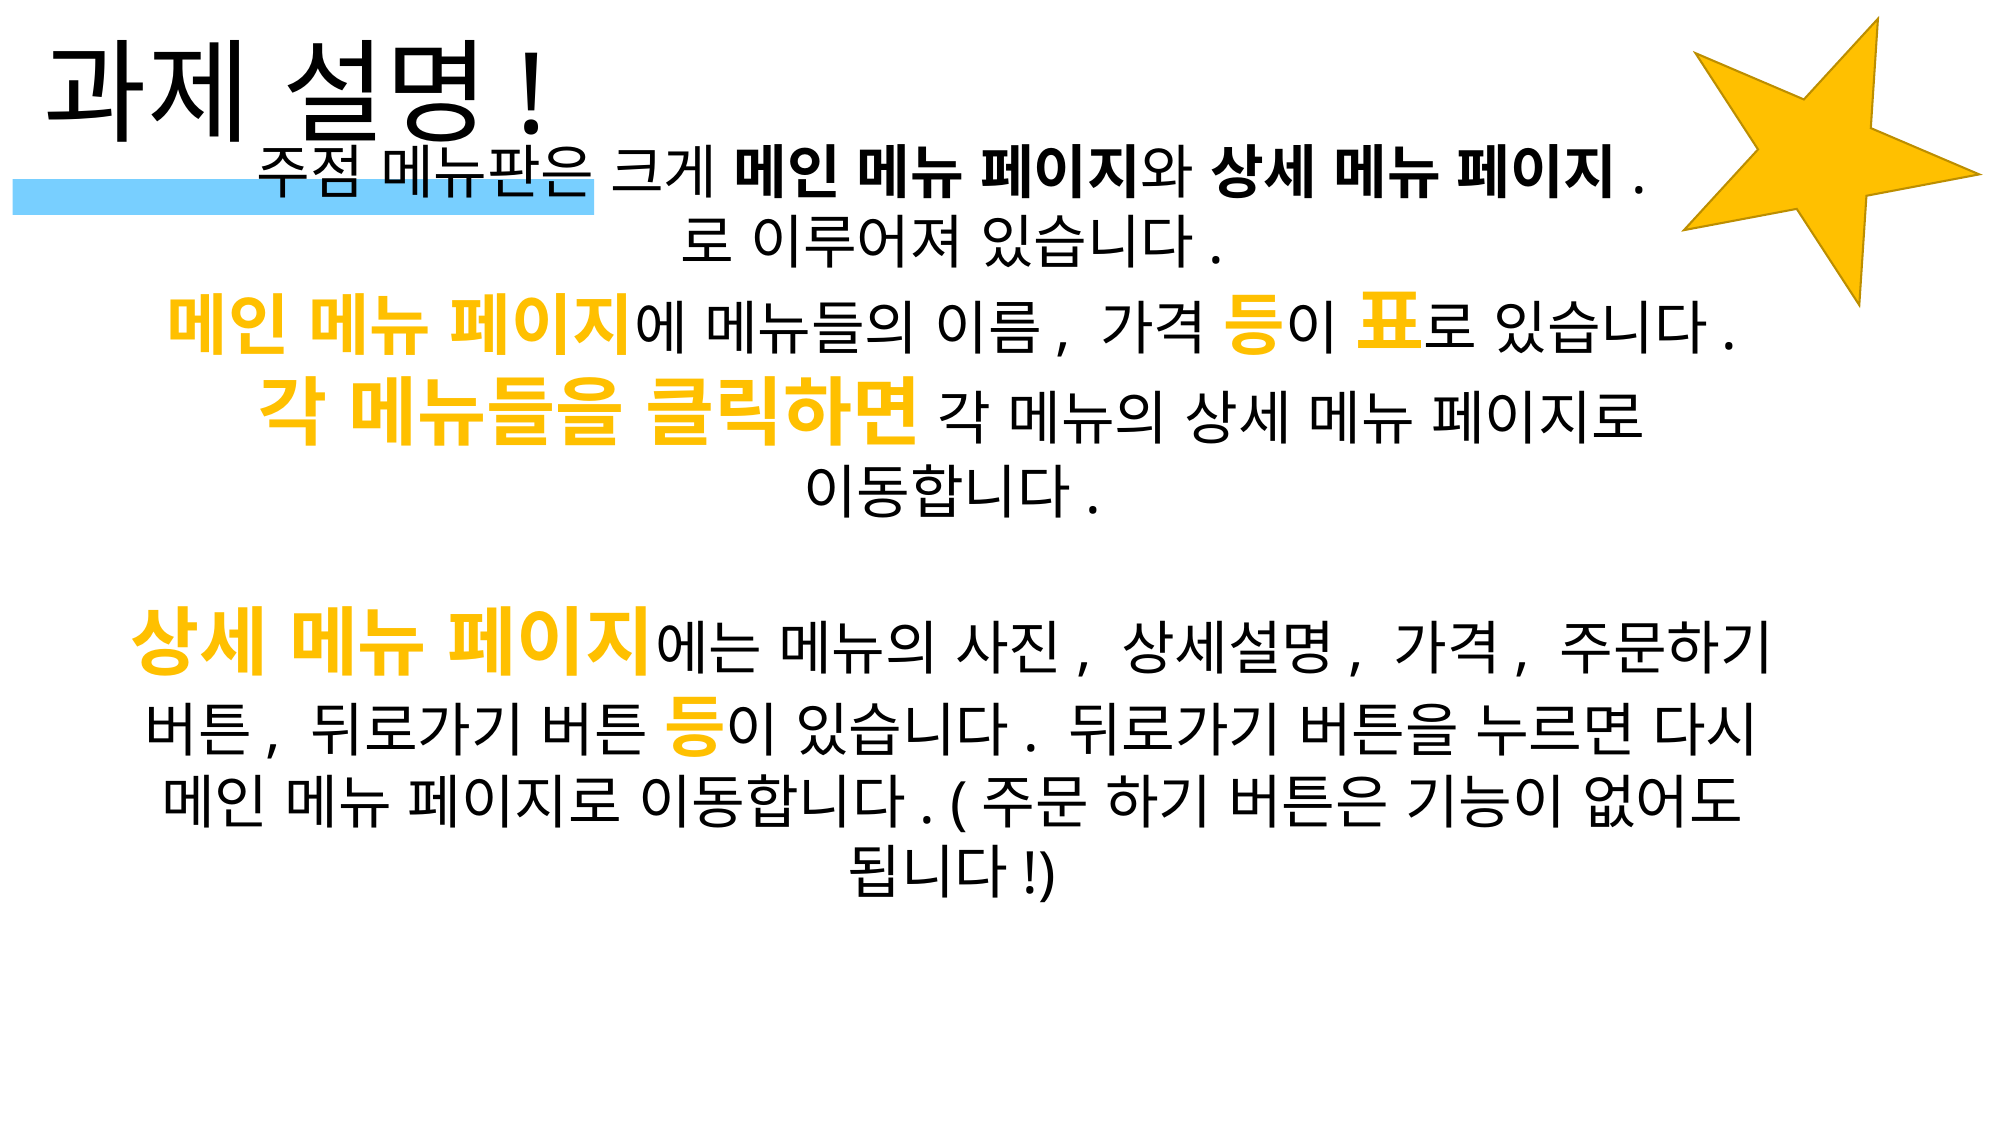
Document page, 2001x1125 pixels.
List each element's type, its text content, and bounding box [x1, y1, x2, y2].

text_box [12, 178, 595, 216]
text_box [1681, 15, 1983, 309]
text_box 주점 메뉴판은 크게 메인 메뉴 페이지와 상세 메뉴 페이지. 로 이루어져 있습니다. 메인 메뉴 페이지에 메뉴들의 이름, 가격 등이 표로 있습니다. 각 메뉴들을 클릭하면 각 메뉴의 상세 메뉴 페이지로 이동합니다. 상세 메뉴 페이지에는 메뉴의 사진, 상세설명, 가격, 주문하기 버튼, 뒤로가기 버튼 등이 있습니다. 뒤로가기 버튼을 누르면 다시 메인 메뉴 페이지로 이동합니다. (주문 하기 버튼은 기능이 없어도 됩니다!) [103, 796, 1801, 1053]
text_box 과제 설명! [0, 21, 952, 166]
